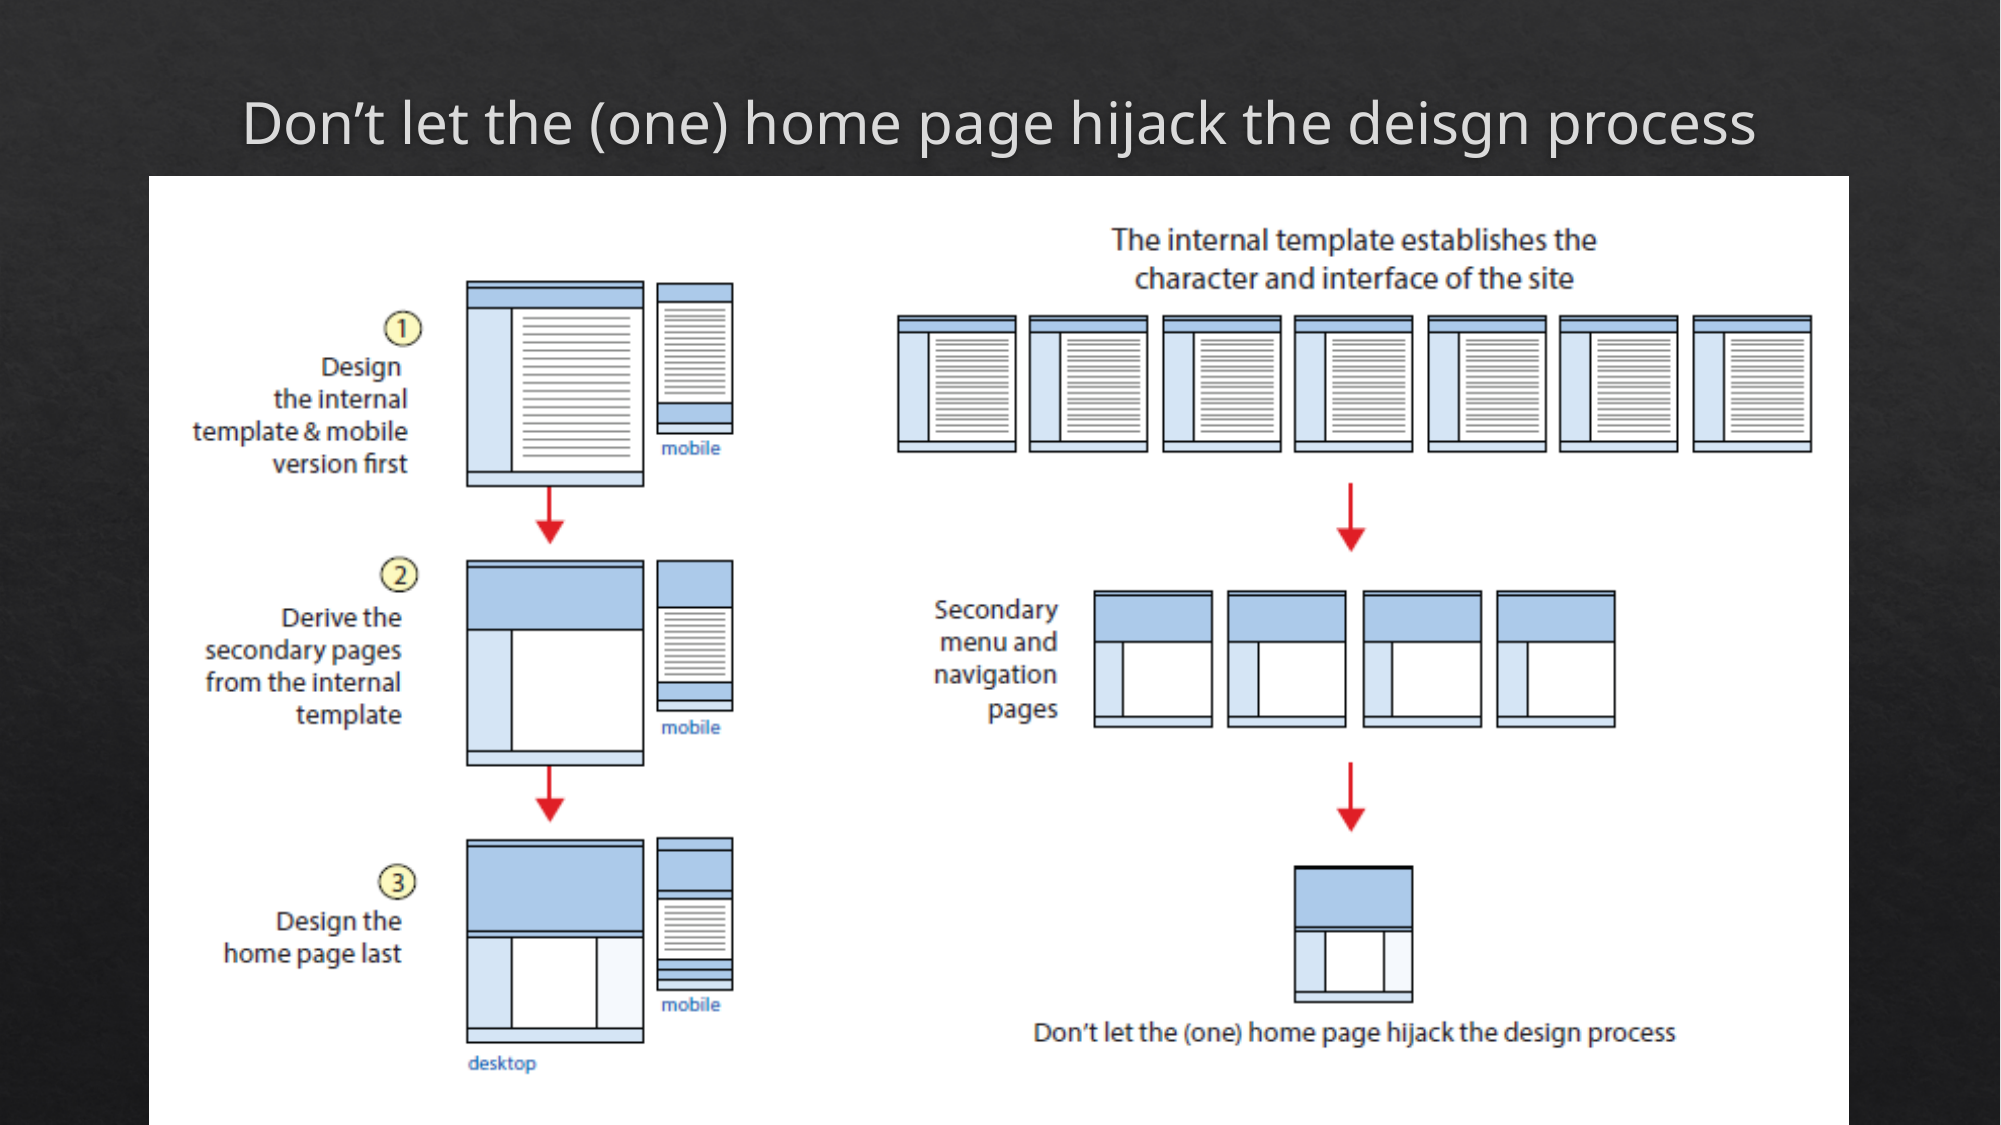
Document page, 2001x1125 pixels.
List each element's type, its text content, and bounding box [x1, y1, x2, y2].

title Don’t let the (one) home page hijack the deisgn process [149, 41, 1849, 173]
picture [149, 176, 1849, 1125]
